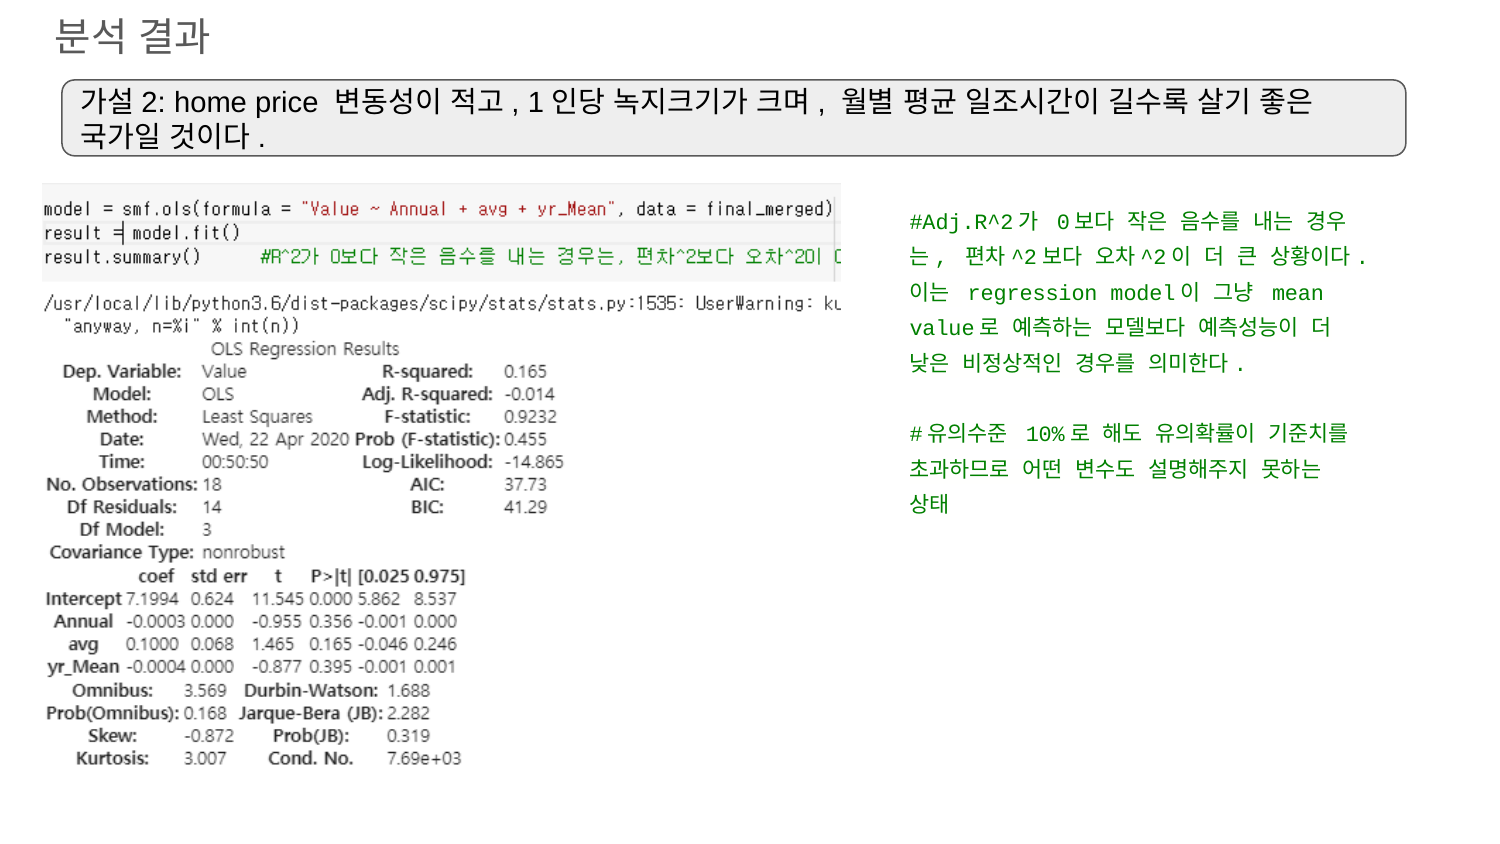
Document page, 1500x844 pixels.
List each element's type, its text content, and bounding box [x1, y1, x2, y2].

text_box 분석 결과 [42, 20, 1447, 53]
picture [42, 183, 841, 800]
text_box #Adj.R^2가 0보다 작은 음수를 내는 경우는, 편차^2보다 오차^2이 더 큰 상황이다. 이는 regression model이 그냥 mean value로 예측하는 모델보다 예측성능이 더 낮은 비정상적인 경우를 의미한다. #유의수준 10%로 해도 유의확률이 기준치를 초과하므로 어떤 변수도 설명해주지 못하는 상태 [894, 183, 1387, 676]
text_box 가설2: home price 변동성이 적고, 1인당 녹지크기가 크며, 월별 평균 일조시간이 길수록 살기 좋은 국가일 것이다. [61, 79, 1406, 156]
